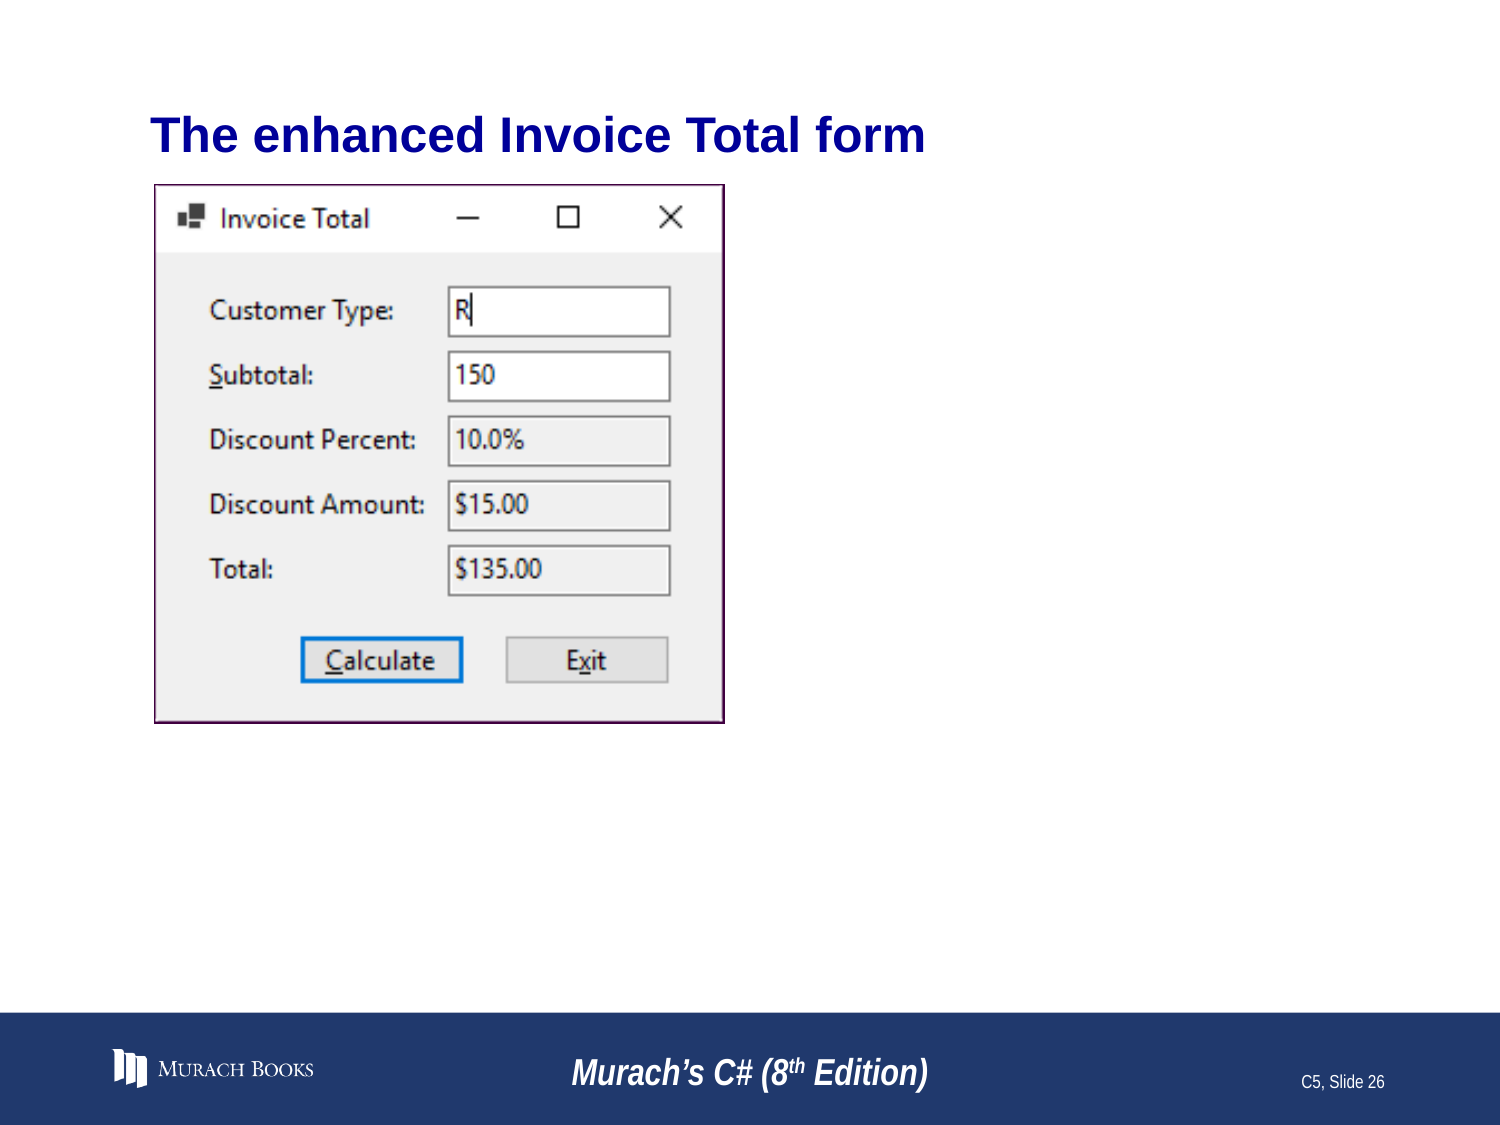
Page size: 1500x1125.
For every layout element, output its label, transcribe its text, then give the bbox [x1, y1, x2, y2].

title The enhanced Invoice Total form [150, 102, 1350, 164]
slide_number Murach’s C# (8th Edition) [450, 1025, 1050, 1100]
slide_number C5, Slide 26 [1087, 1025, 1400, 1100]
footer [12, 1025, 450, 1100]
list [153, 184, 726, 725]
